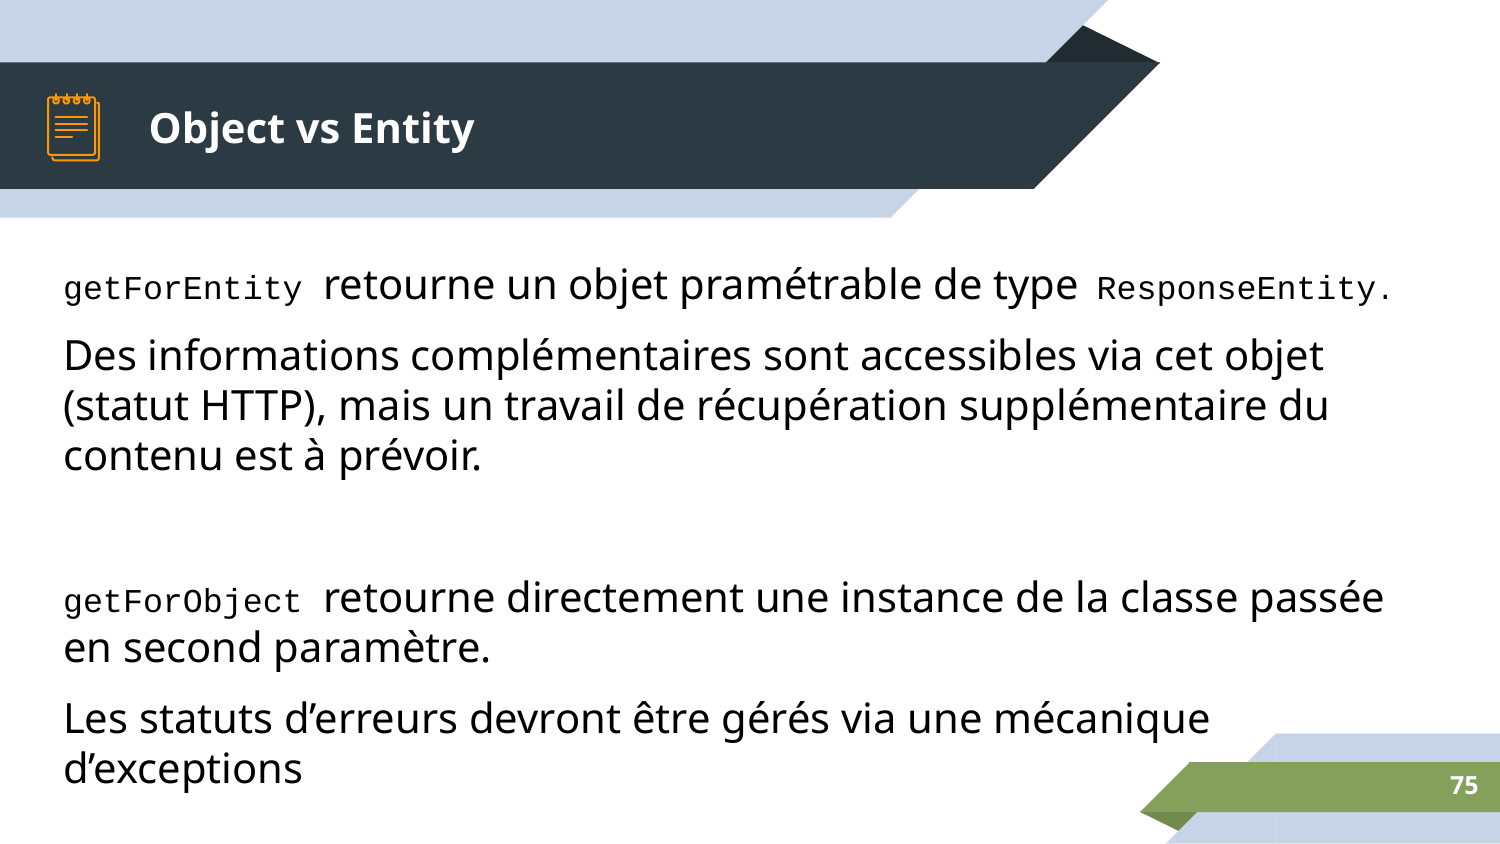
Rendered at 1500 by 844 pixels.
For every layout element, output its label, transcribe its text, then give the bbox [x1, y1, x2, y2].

slide_number ‹#› [1249, 760, 1494, 813]
title Object vs Entity [133, 64, 997, 190]
list getForEntity retourne un objet pramétrable de type ResponseEntity. Des informations complémentaires sont accessibles via cet objet (statut HTTP), mais un travail de récupération supplémentaire du contenu est à prévoir. getForObject retourne directement une instance de la classe passée en second paramètre. Les statuts d’erreurs devront être gérés via une mécanique d’exceptions [48, 243, 1461, 647]
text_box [47, 93, 100, 161]
